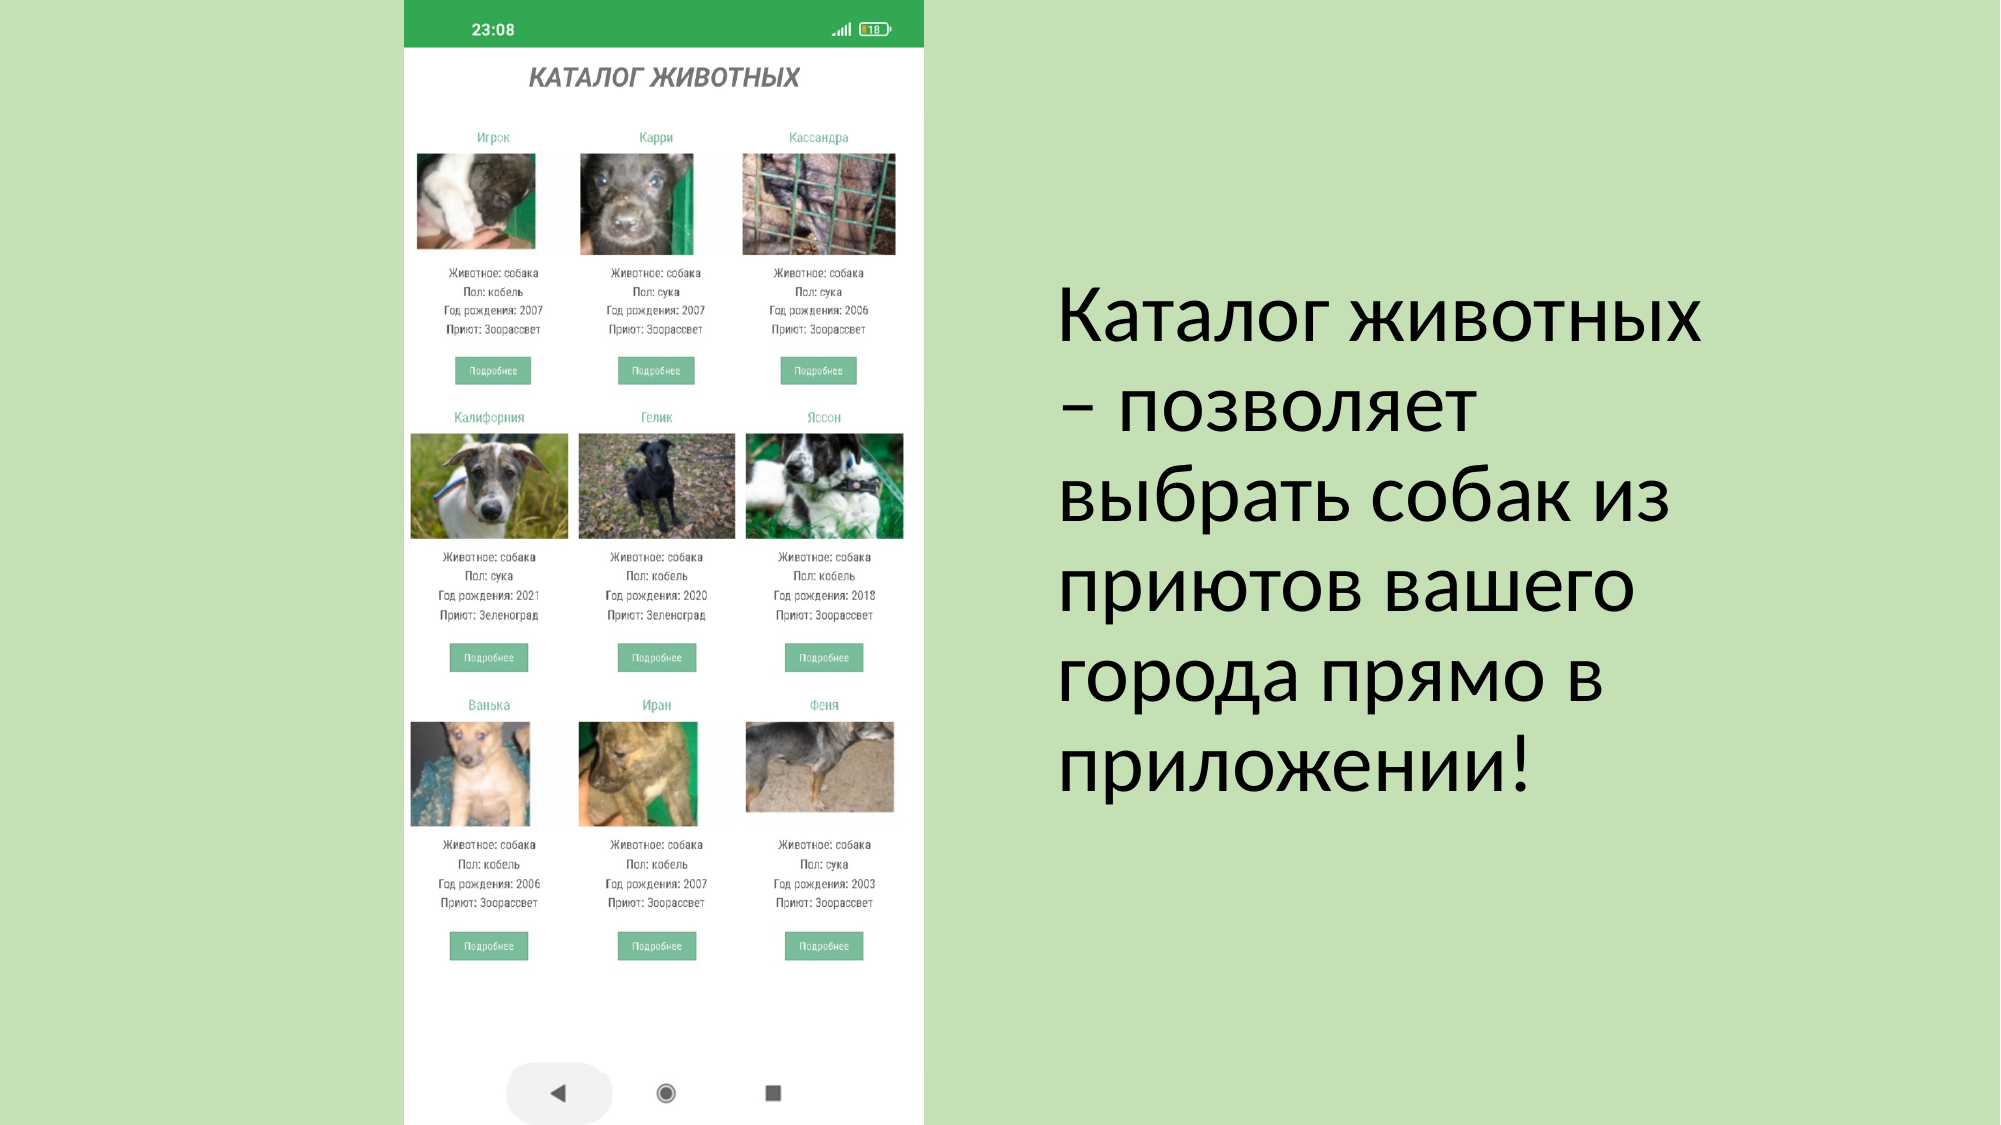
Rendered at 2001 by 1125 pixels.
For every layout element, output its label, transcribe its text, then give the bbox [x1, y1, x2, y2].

text_box Каталог животных – позволяет выбрать собак из приютов вашего города прямо в приложении! [1042, 262, 1724, 863]
picture [404, 0, 924, 1125]
